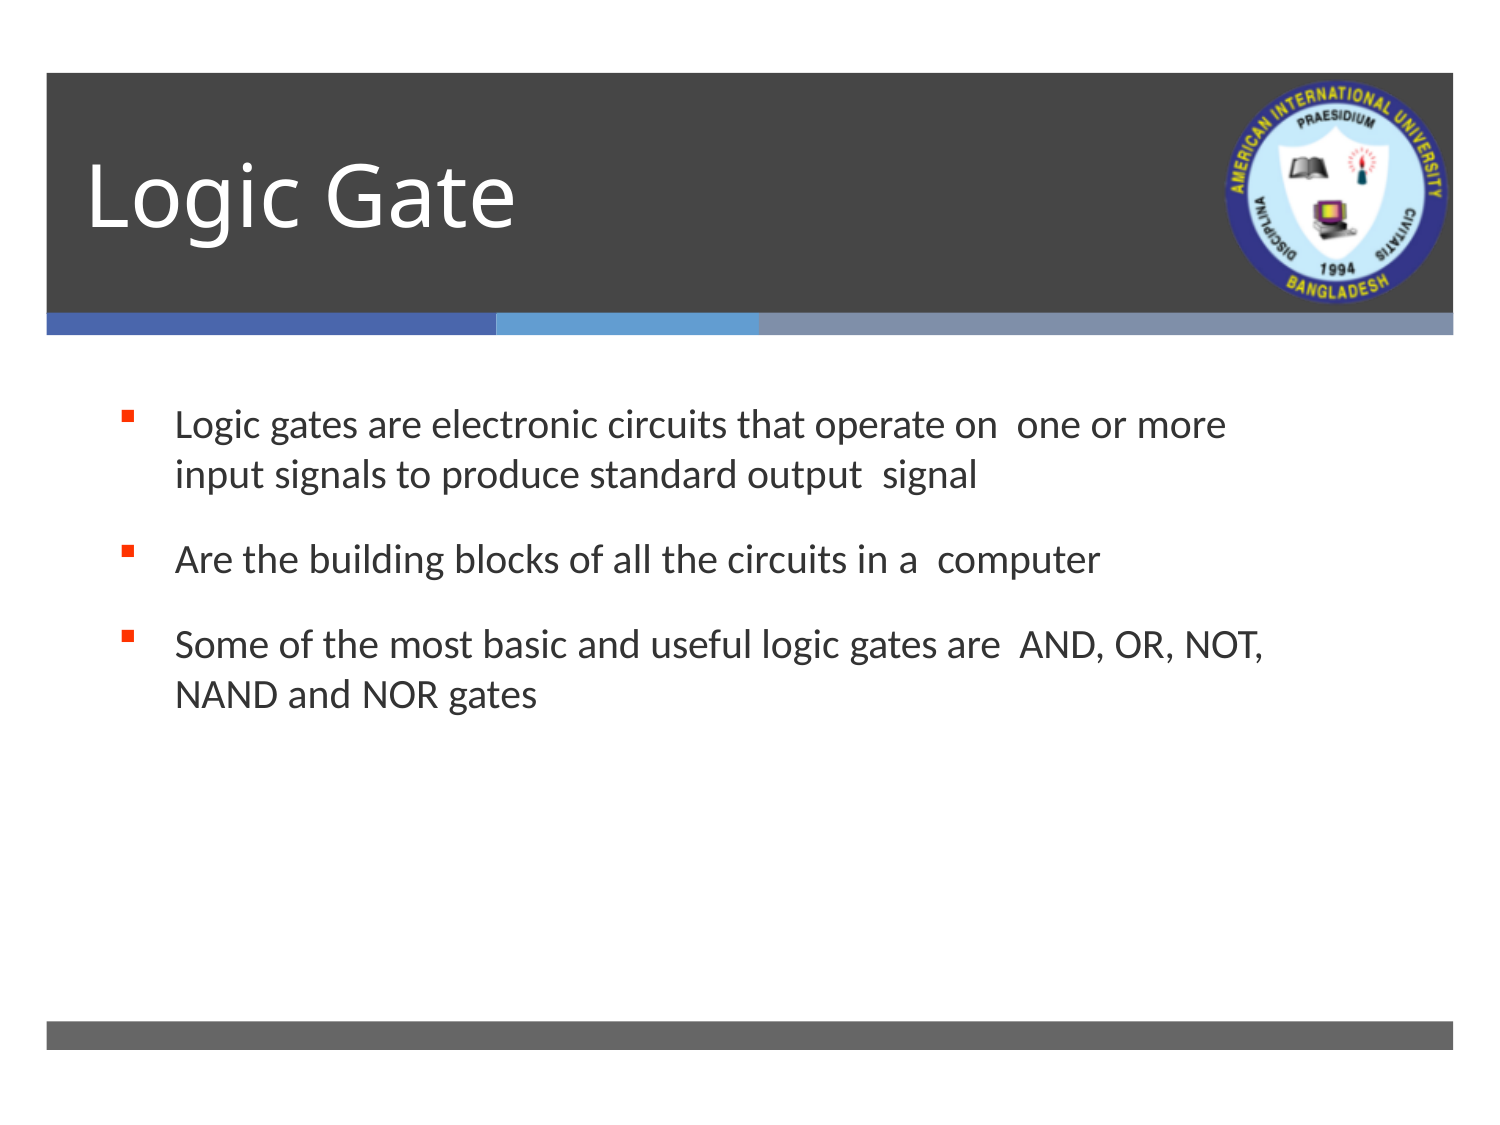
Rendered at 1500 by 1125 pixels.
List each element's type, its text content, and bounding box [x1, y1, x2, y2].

title Logic Gate [69, 73, 1351, 253]
text_box Logic gates are electronic circuits that operate on one or more input signals to produce standard output signal Are the building blocks of all the circuits in a computer Some of the most basic and useful logic gates are AND, OR, NOT, NAND and NOR gates [116, 396, 1303, 718]
picture [1220, 75, 1454, 310]
